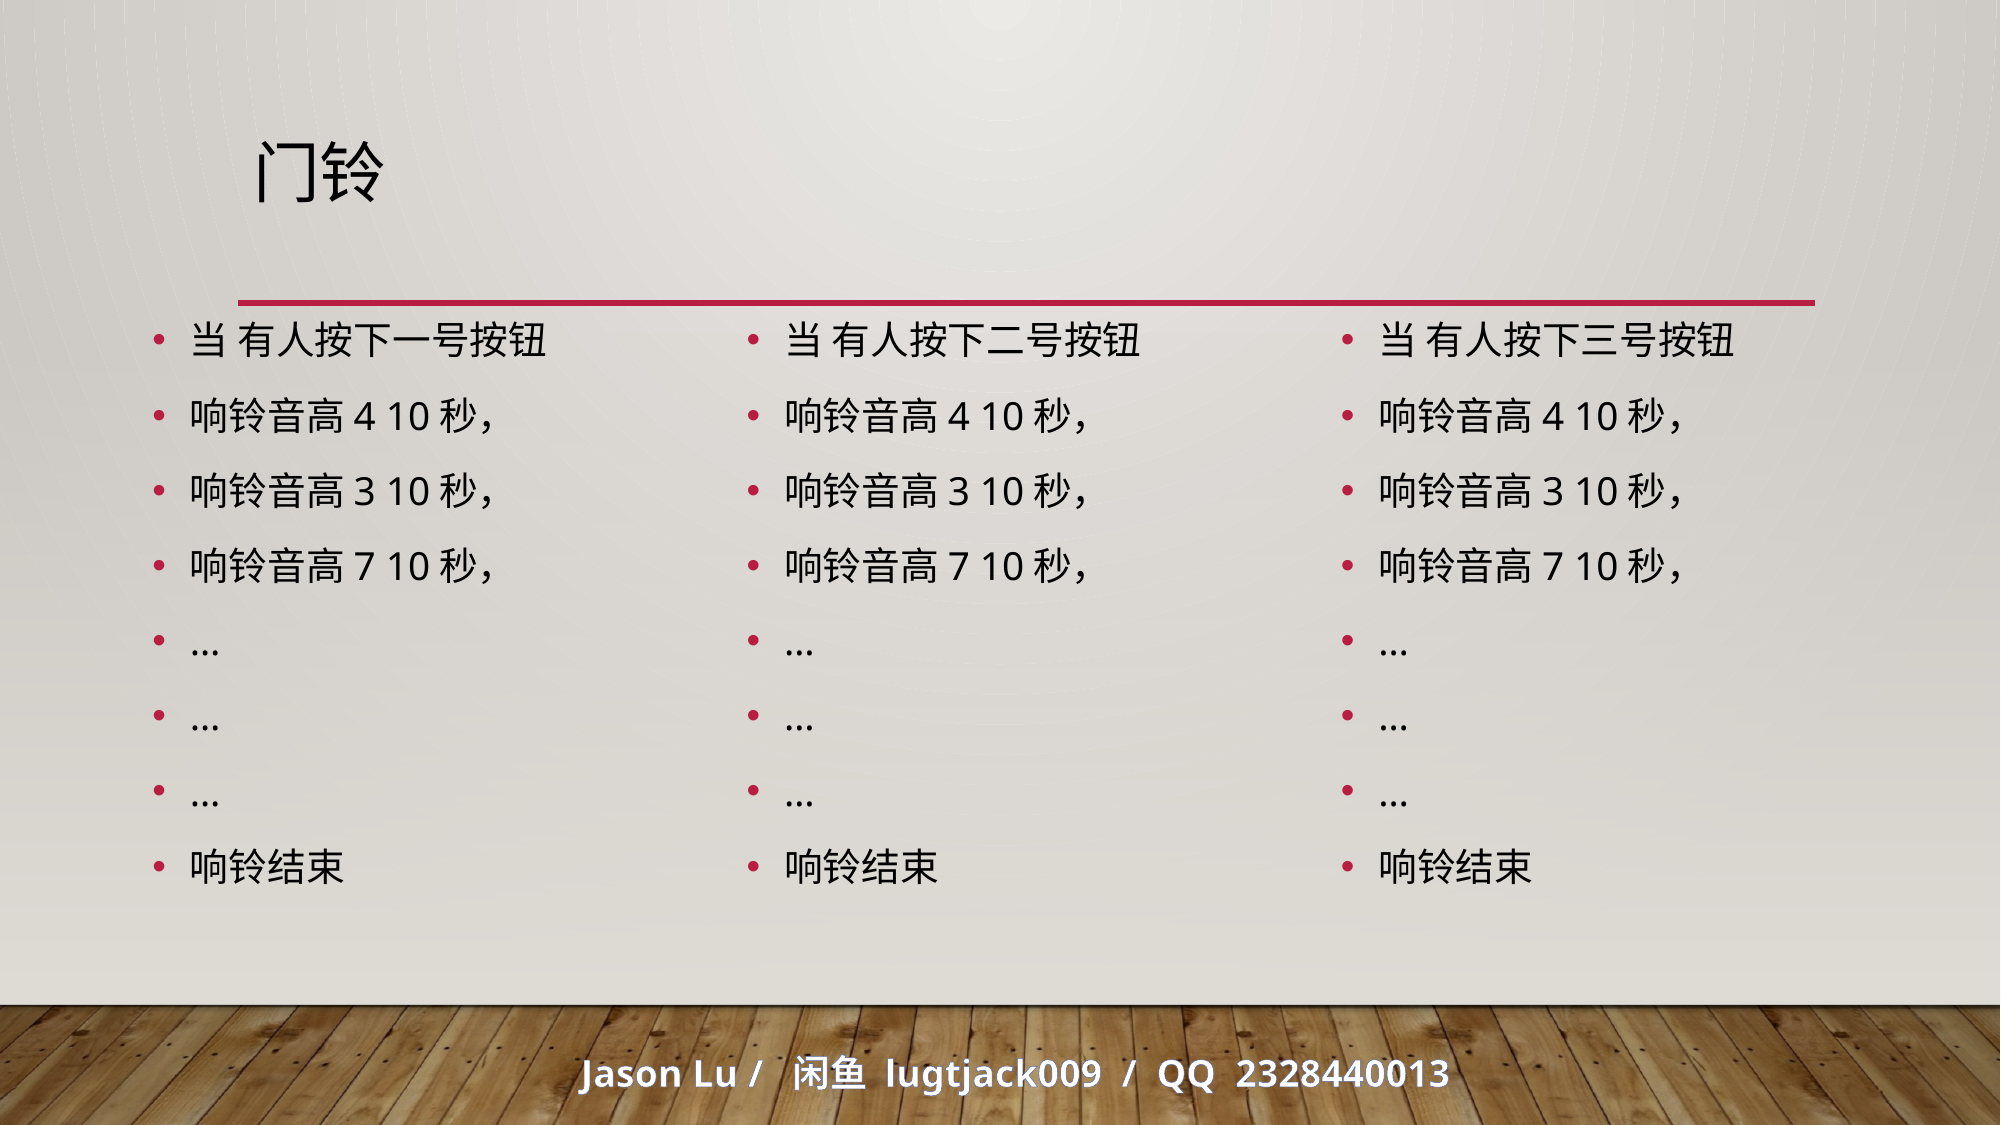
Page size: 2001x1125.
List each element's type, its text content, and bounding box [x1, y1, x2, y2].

list 当 有人按下一号按钮 响铃音高4 10秒， 响铃音高3 10秒， 响铃音高7 10秒， … … … 响铃结束 当 有人按下二号按钮 响铃音高4 10秒， 响铃音高3 10秒， 响铃音高7 10秒， … … … 响铃结束 当 有人按下三号按钮 响铃音高4 10秒， 响铃音高3 10秒， 响铃音高7 10秒， … … … 响铃结束 [137, 299, 1950, 1050]
title 门铃 [238, 131, 1814, 299]
picture [0, 1005, 2000, 1125]
